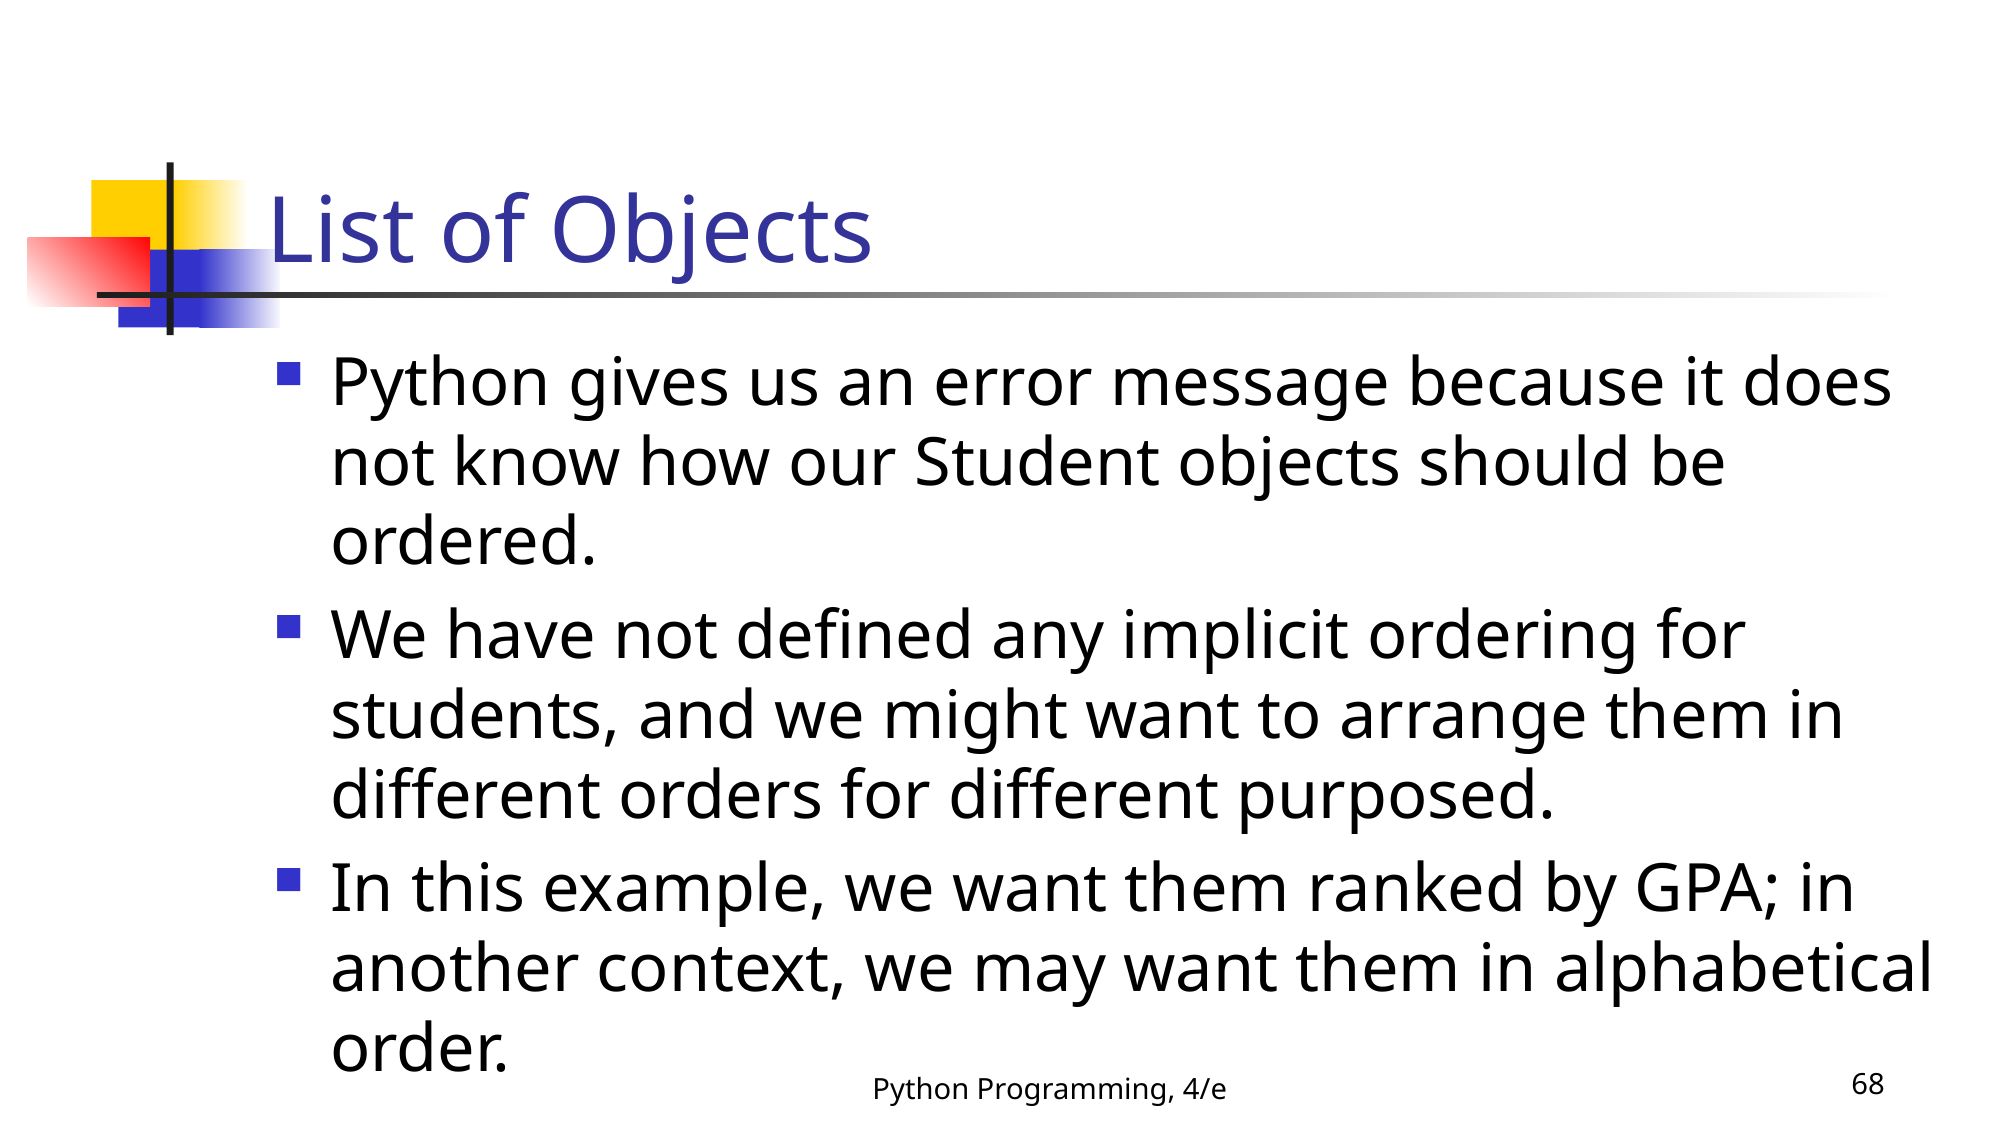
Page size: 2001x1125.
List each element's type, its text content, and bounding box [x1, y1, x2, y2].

title List of Objects [251, 101, 1957, 289]
list Python gives us an error message because it does not know how our Student objects should be ordered. We have not defined any implicit ordering for students, and we might want to arrange them in different orders for different purposed. In this example, we want them ranked by GPA; in another context, we may want them in alphabetical order. [258, 331, 1959, 1006]
slide_number 68 [1483, 1037, 1901, 1113]
footer Python Programming, 4/e [733, 1037, 1367, 1113]
